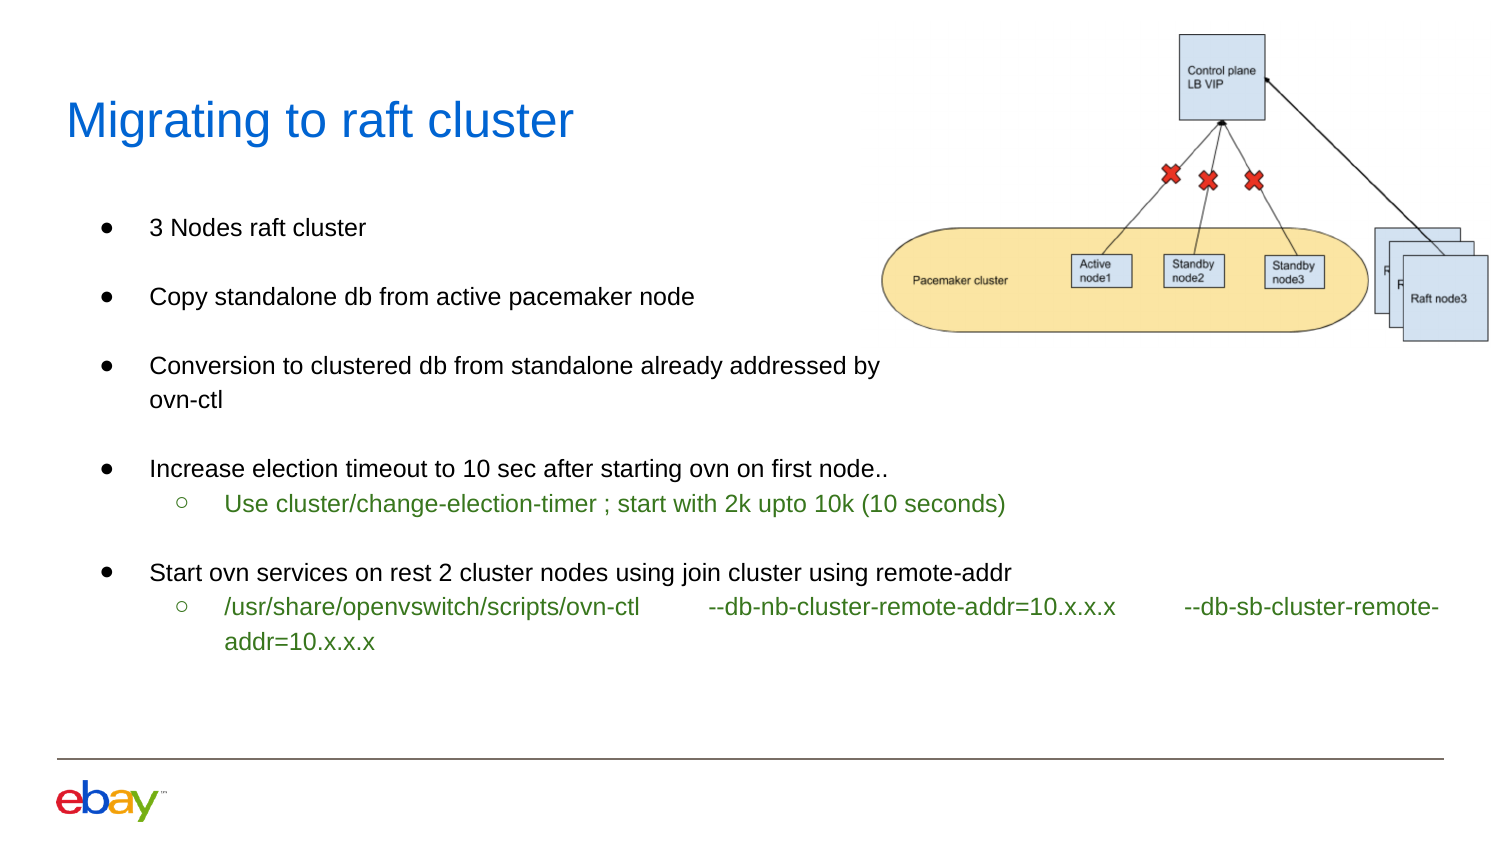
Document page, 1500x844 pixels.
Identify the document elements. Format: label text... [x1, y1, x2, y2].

picture [56, 780, 167, 822]
picture [861, 20, 1491, 348]
list 3 Nodes raft cluster Copy standalone db from active pacemaker node Conversion to clustered db from standalone already addressed by ovn-ctl Increase election timeout to 10 sec after starting ovn on first node.. Use cluster/change-election-timer ; start with 2k upto 10k (10 seconds) Start ovn services on rest 2 cluster nodes using join cluster using remote-addr /usr/share/openvswitch/scripts/ovn-ctl --db-nb-cluster-remote-addr=10.x.x.x --db-sb-cluster-remote-addr=10.x.x.x [59, 192, 1457, 753]
title Migrating to raft cluster [51, 72, 856, 167]
